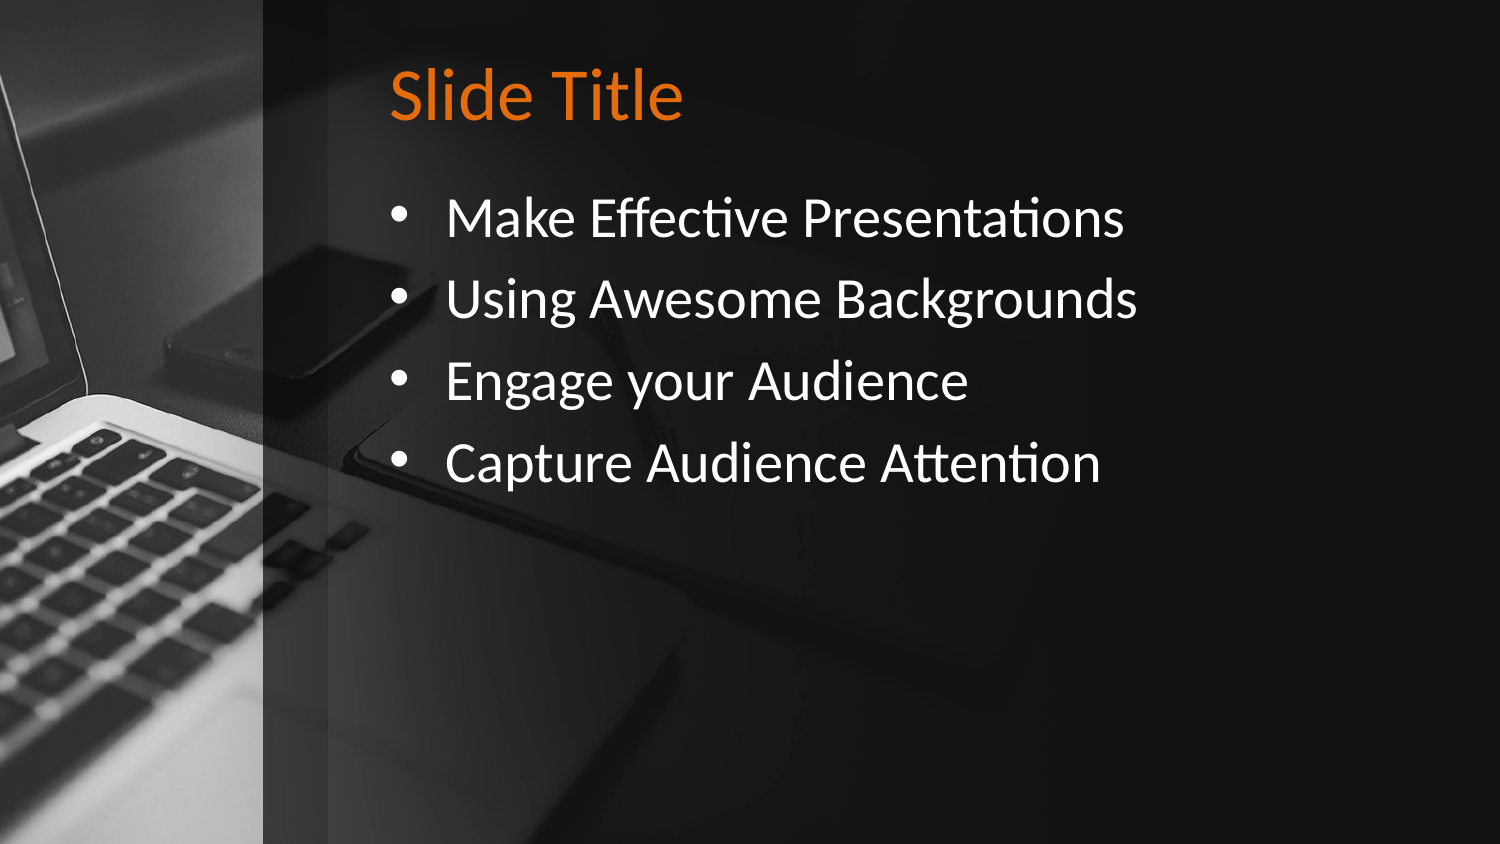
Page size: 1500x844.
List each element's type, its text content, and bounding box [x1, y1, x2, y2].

picture [0, 0, 1500, 844]
title Slide Title [374, 16, 1425, 165]
list Make Effective Presentations Using Awesome Backgrounds Engage your Audience Capture Audience Attention [374, 171, 1425, 772]
